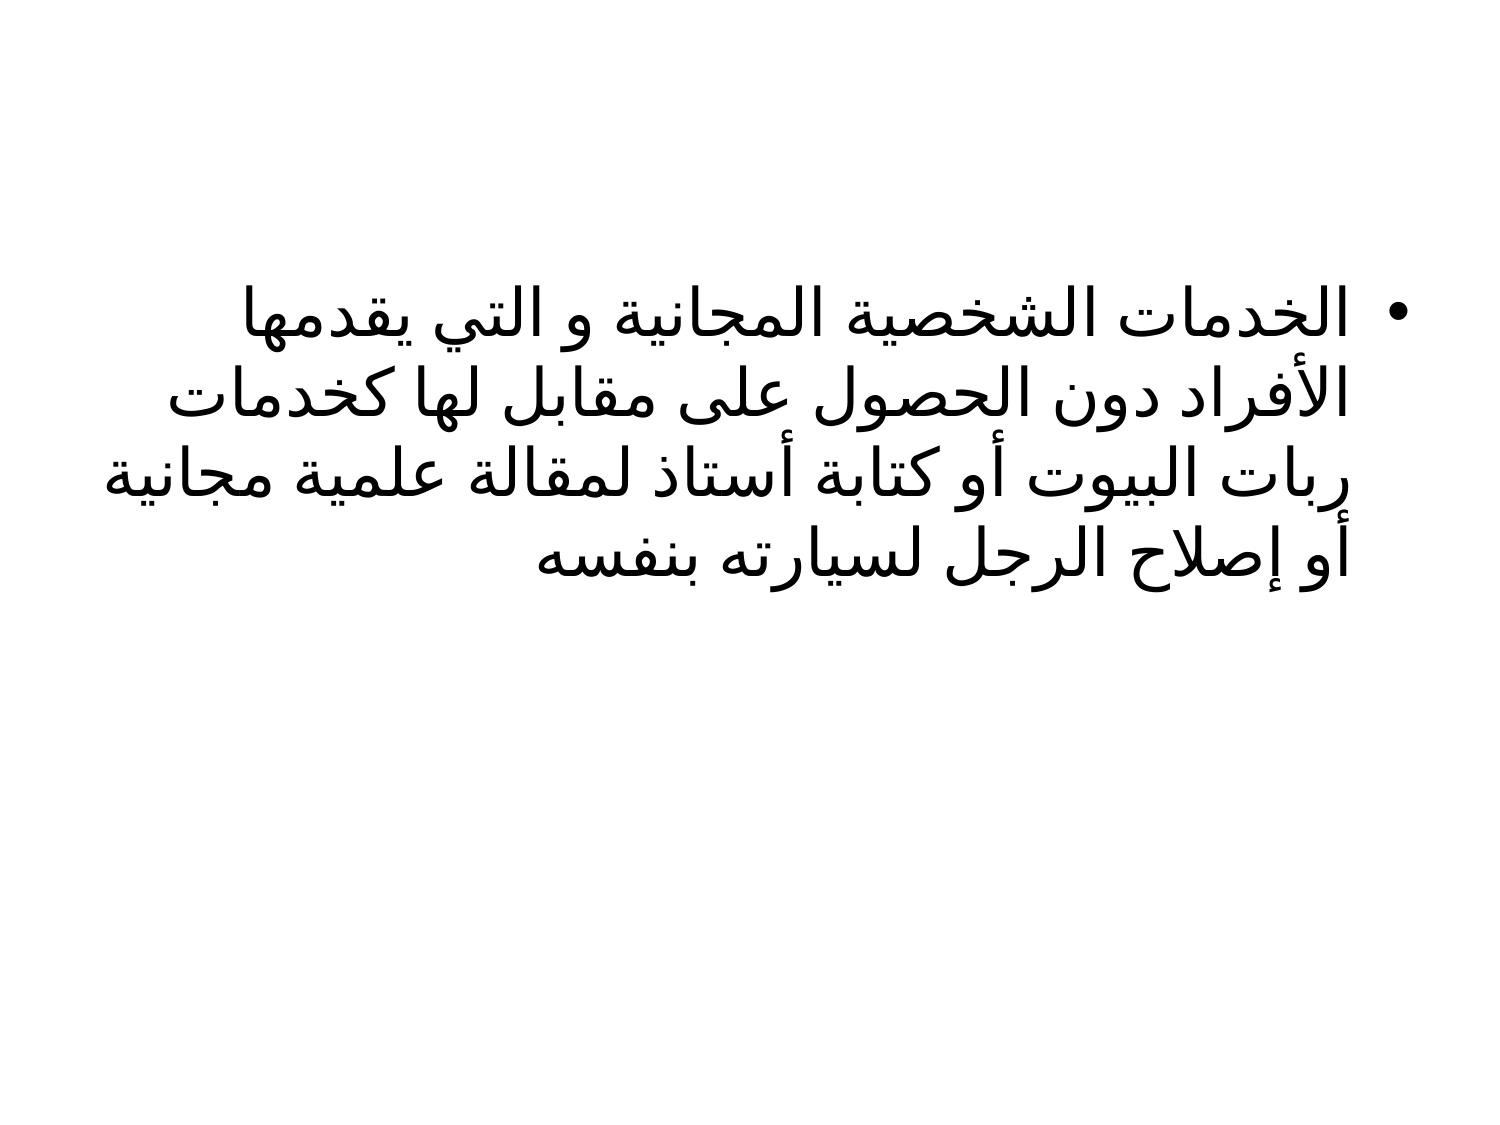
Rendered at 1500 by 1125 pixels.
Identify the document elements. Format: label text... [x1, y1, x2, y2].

list الخدمات الشخصية المجانية و التي يقدمها الأفراد دون الحصول على مقابل لها كخدمات ربات البيوت أو كتابة أستاذ لمقالة علمية مجانية أو إصلاح الرجل لسيارته بنفسه [75, 262, 1425, 1005]
